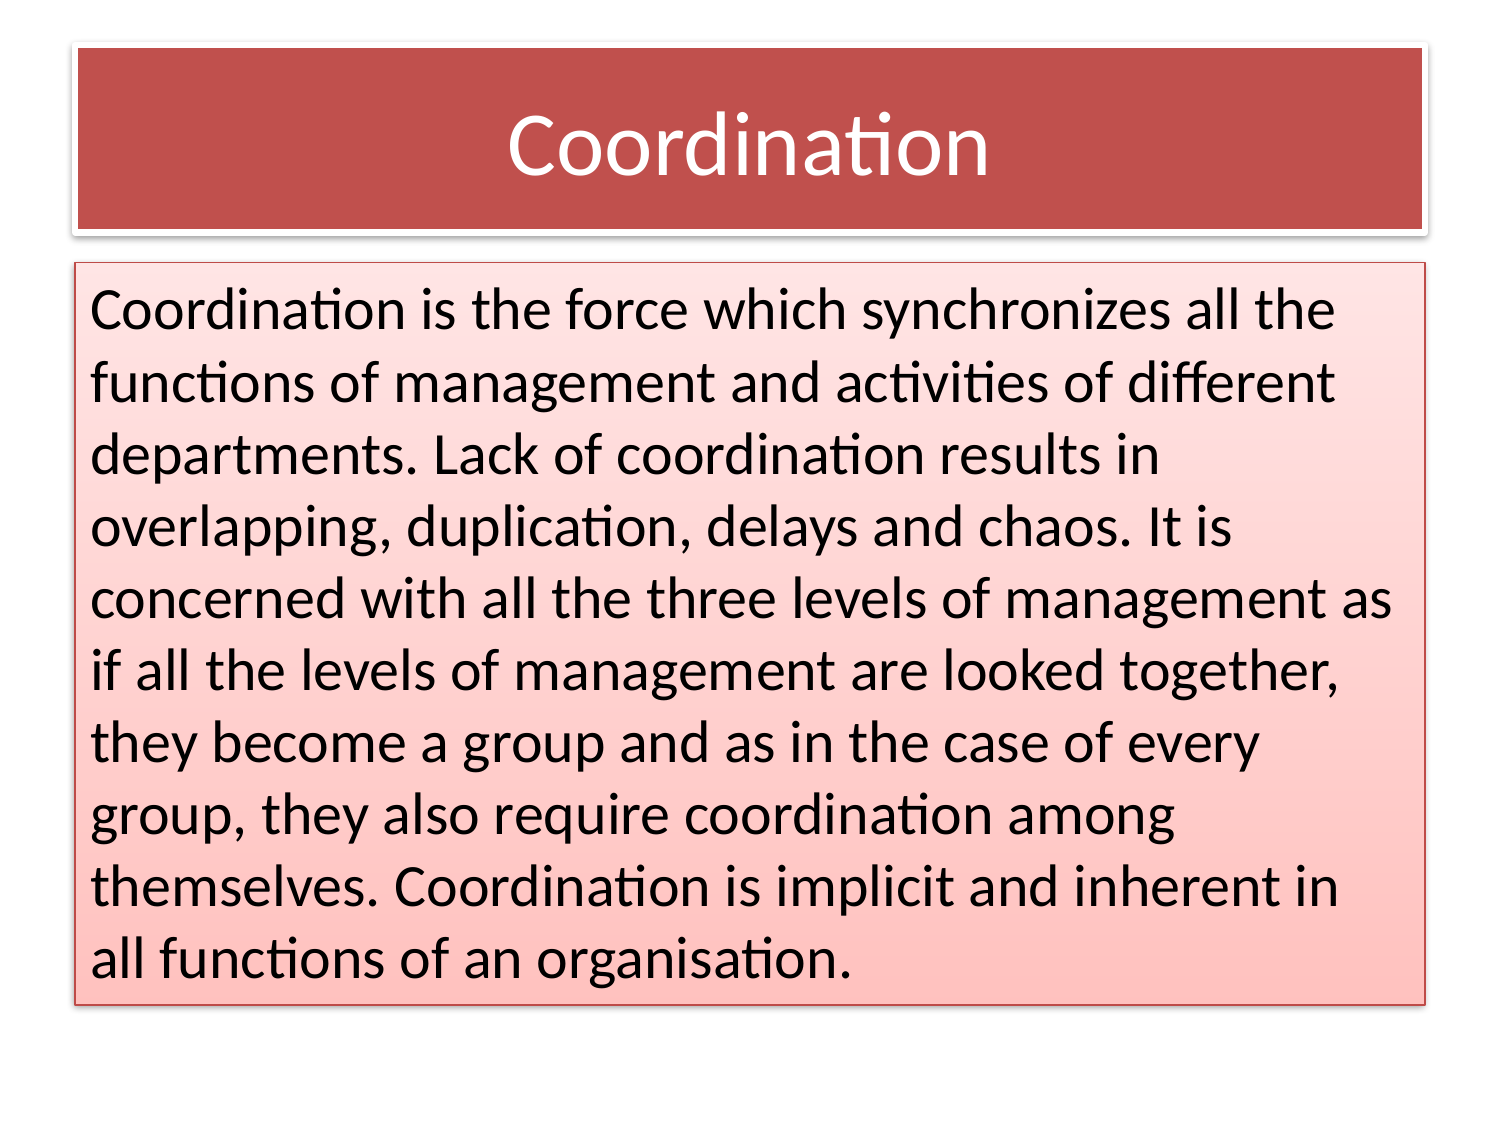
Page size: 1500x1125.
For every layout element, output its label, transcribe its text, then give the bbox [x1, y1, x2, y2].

list Coordination is the force which synchronizes all the functions of management and activities of different departments. Lack of coordination results in overlapping, duplication, delays and chaos. It is concerned with all the three levels of management as if all the levels of management are looked together, they become a group and as in the case of every group, they also require coordination among themselves. Coordination is implicit and inherent in all functions of an organisation. [74, 262, 1426, 1006]
title Coordination [72, 42, 1428, 236]
